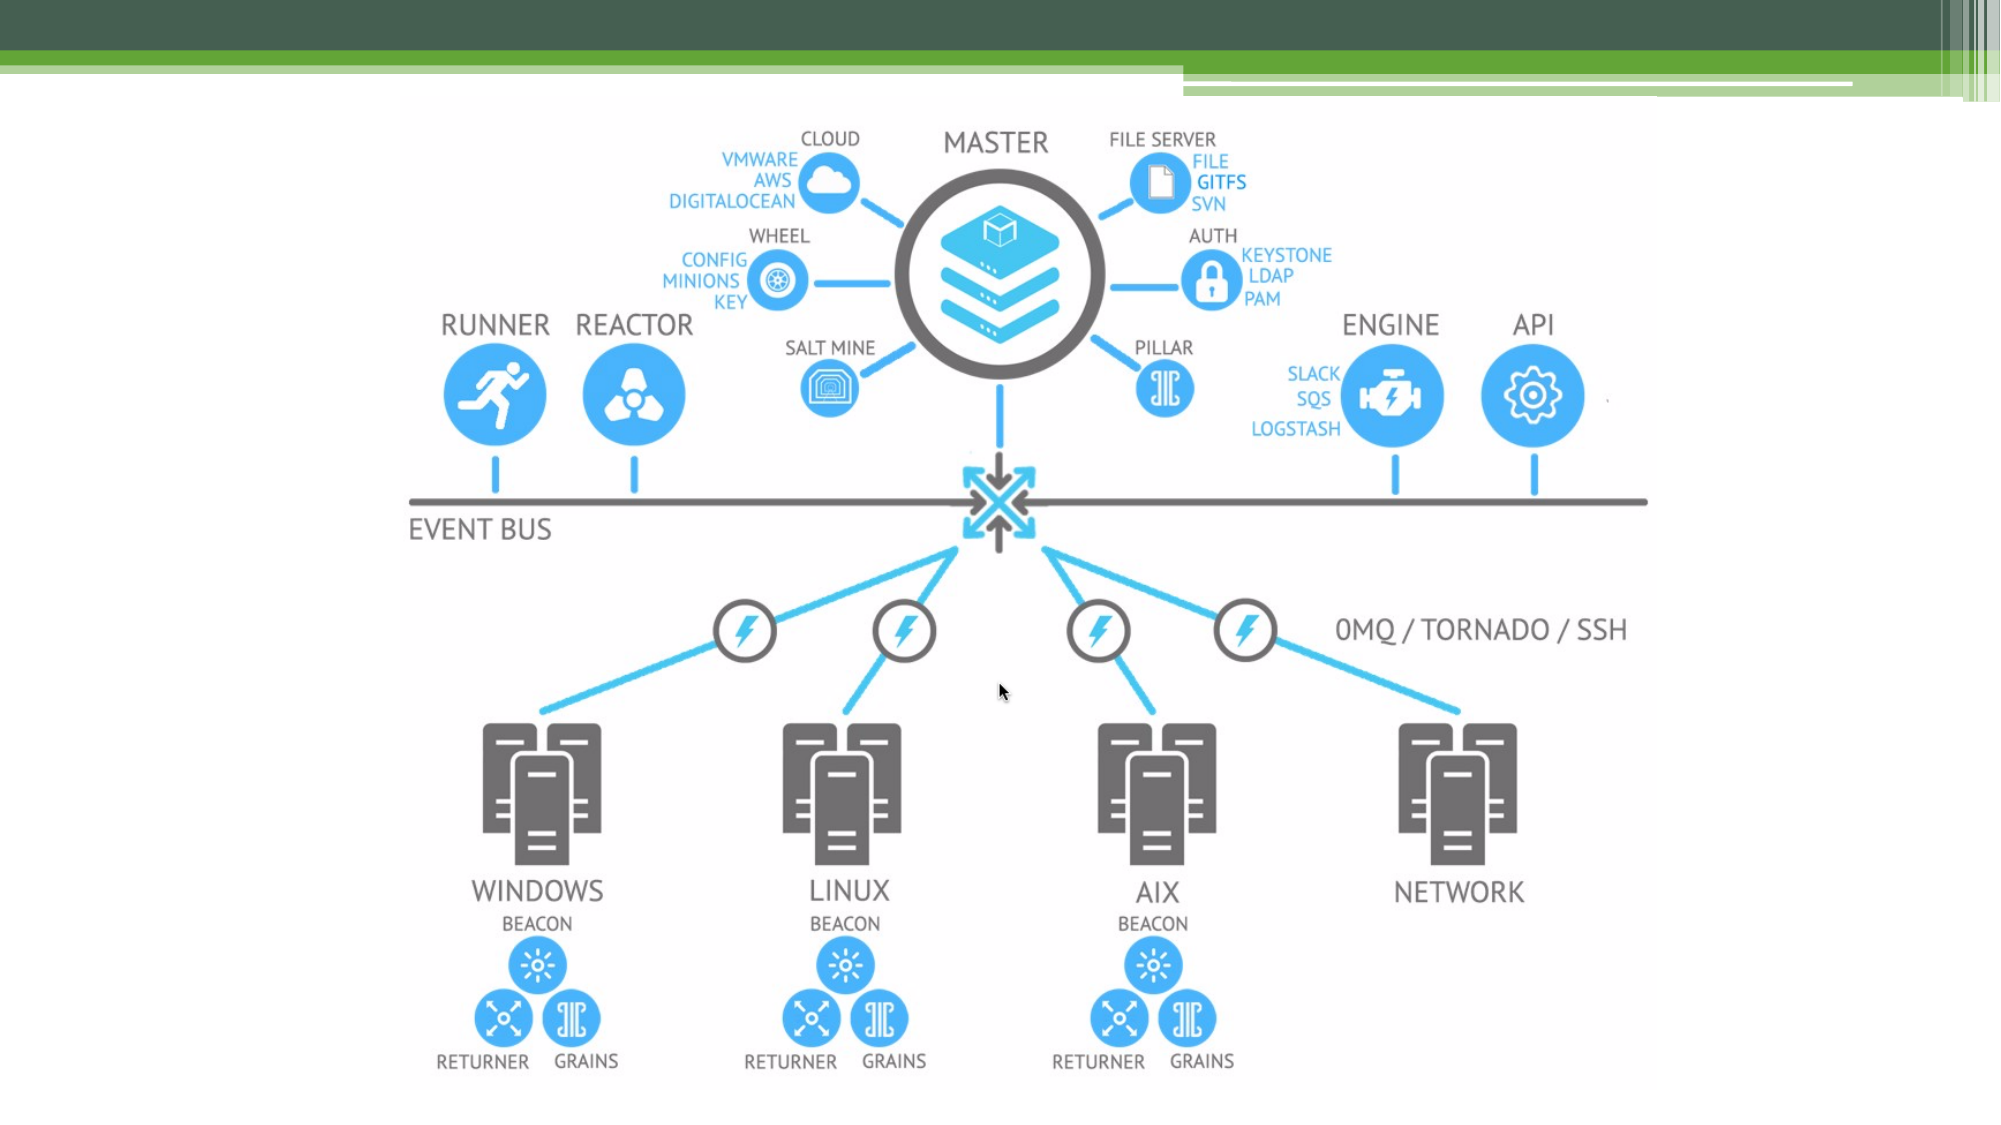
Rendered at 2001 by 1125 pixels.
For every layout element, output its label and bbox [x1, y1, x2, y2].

list [400, 96, 1657, 1090]
